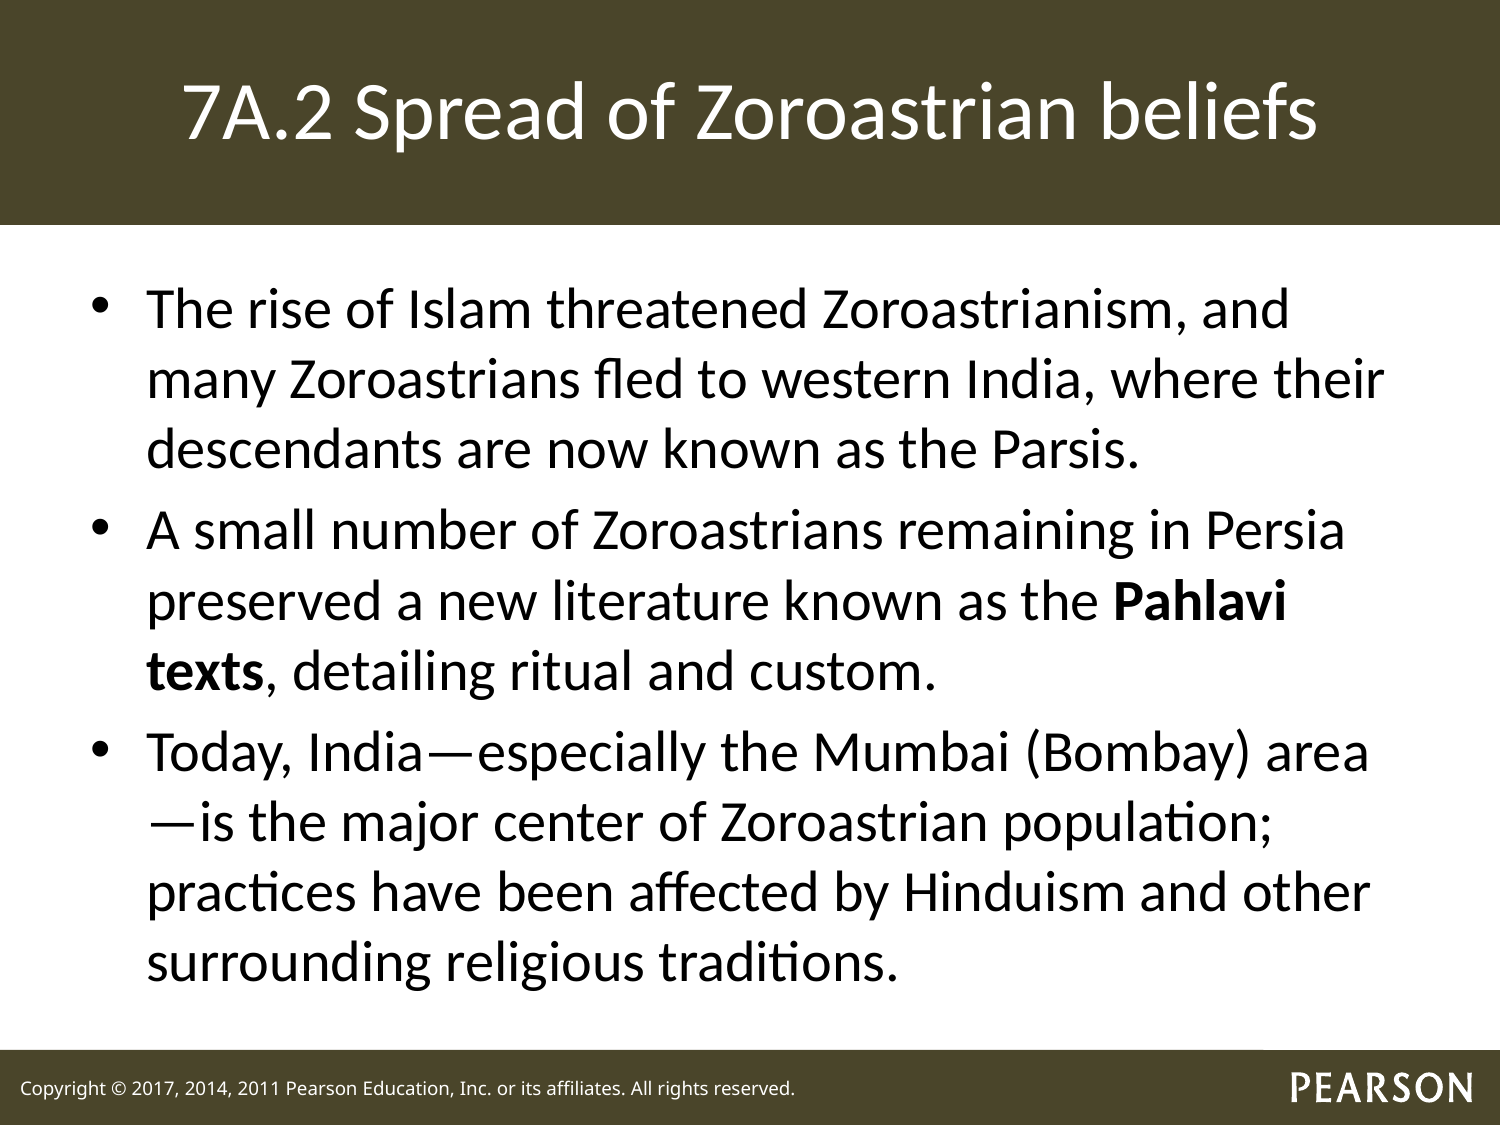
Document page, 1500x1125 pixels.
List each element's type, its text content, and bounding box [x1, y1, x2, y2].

title 7A.2 Spread of Zoroastrian beliefs [75, 12, 1425, 200]
list The rise of Islam threatened Zoroastrianism, and many Zoroastrians fled to western India, where their descendants are now known as the Parsis. A small number of Zoroastrians remaining in Persia preserved a new literature known as the Pahlavi texts, detailing ritual and custom. Today, India—especially the Mumbai (Bombay) area—is the major center of Zoroastrian population; practices have been affected by Hinduism and other surrounding religious traditions. [75, 262, 1425, 1005]
